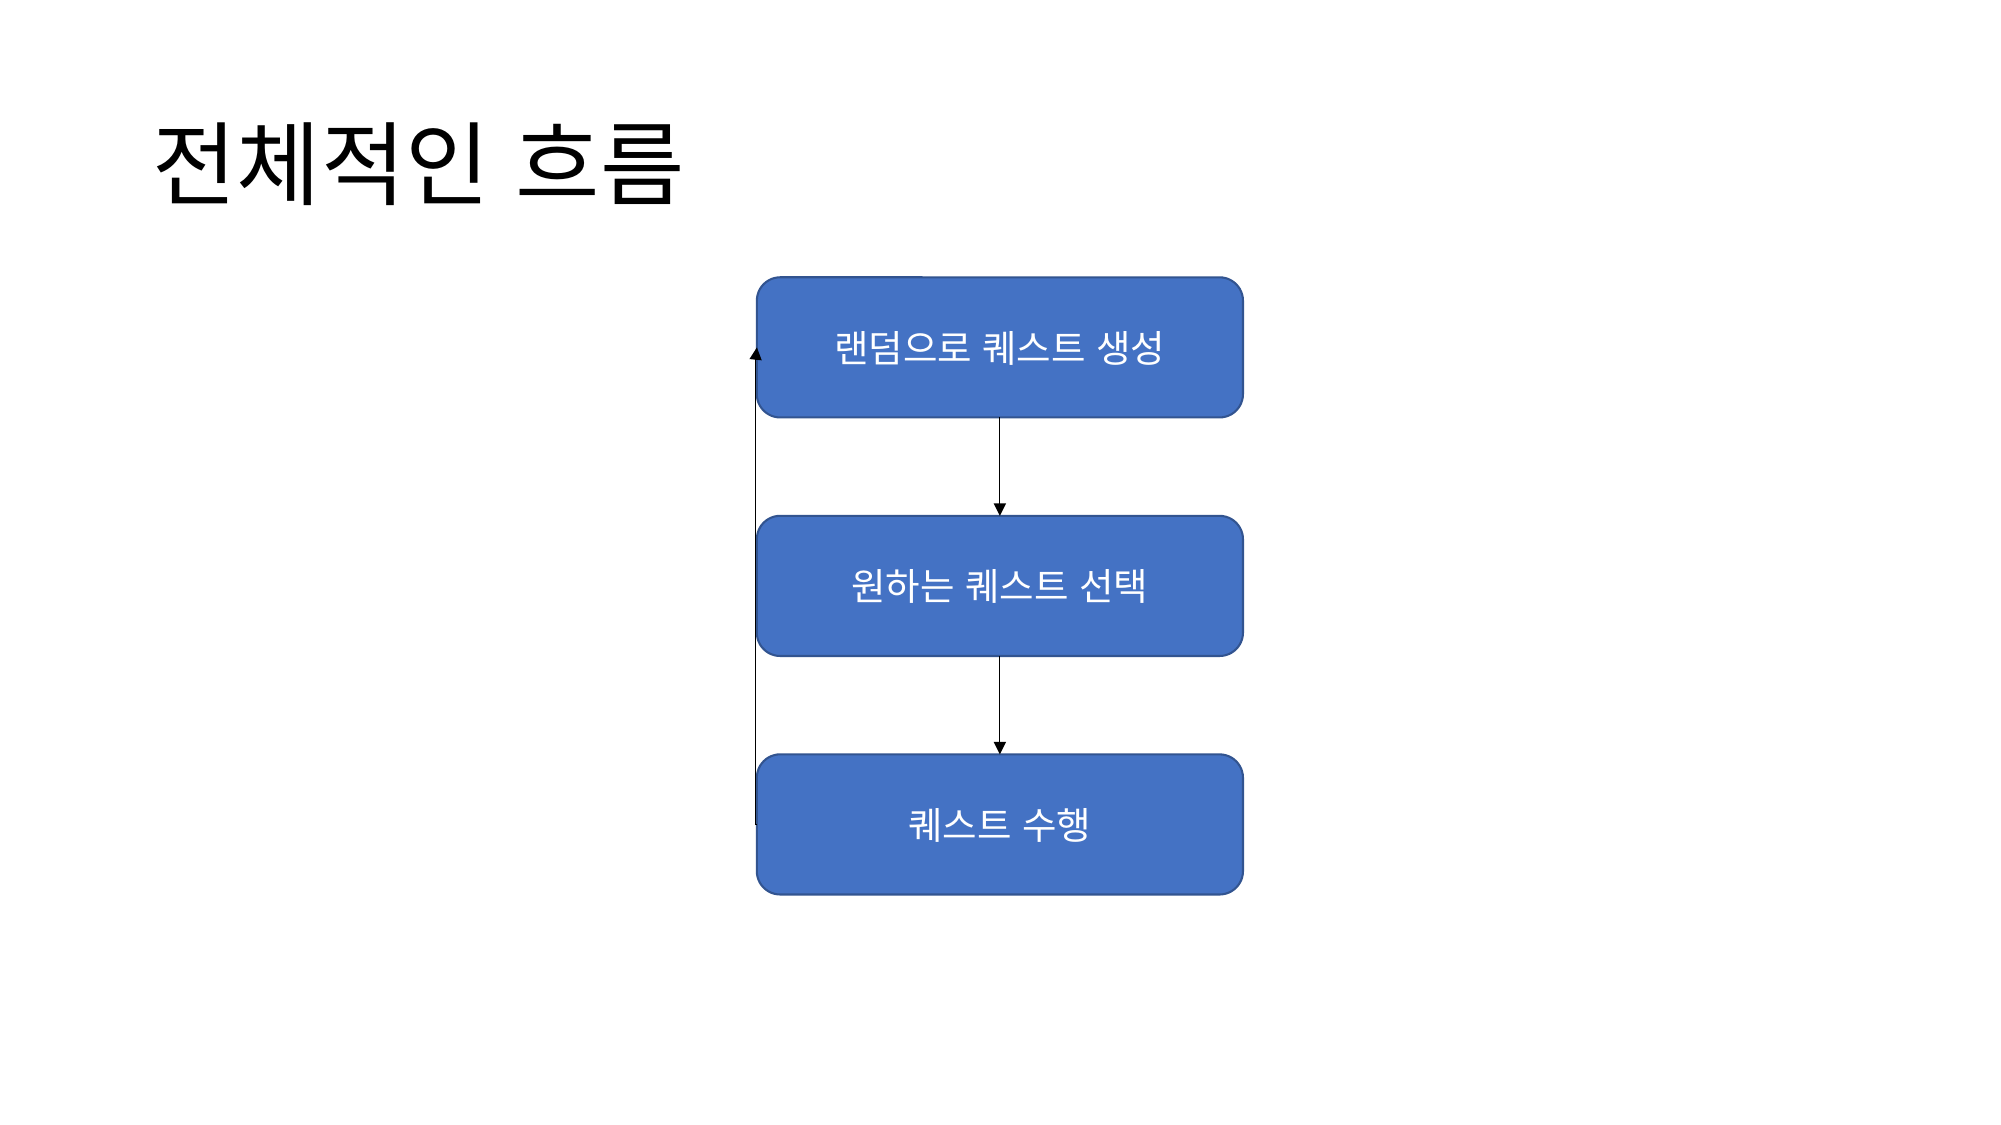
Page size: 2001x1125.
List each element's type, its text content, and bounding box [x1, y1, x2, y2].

title 전체적인 흐름 [137, 59, 1863, 278]
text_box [756, 277, 1243, 895]
